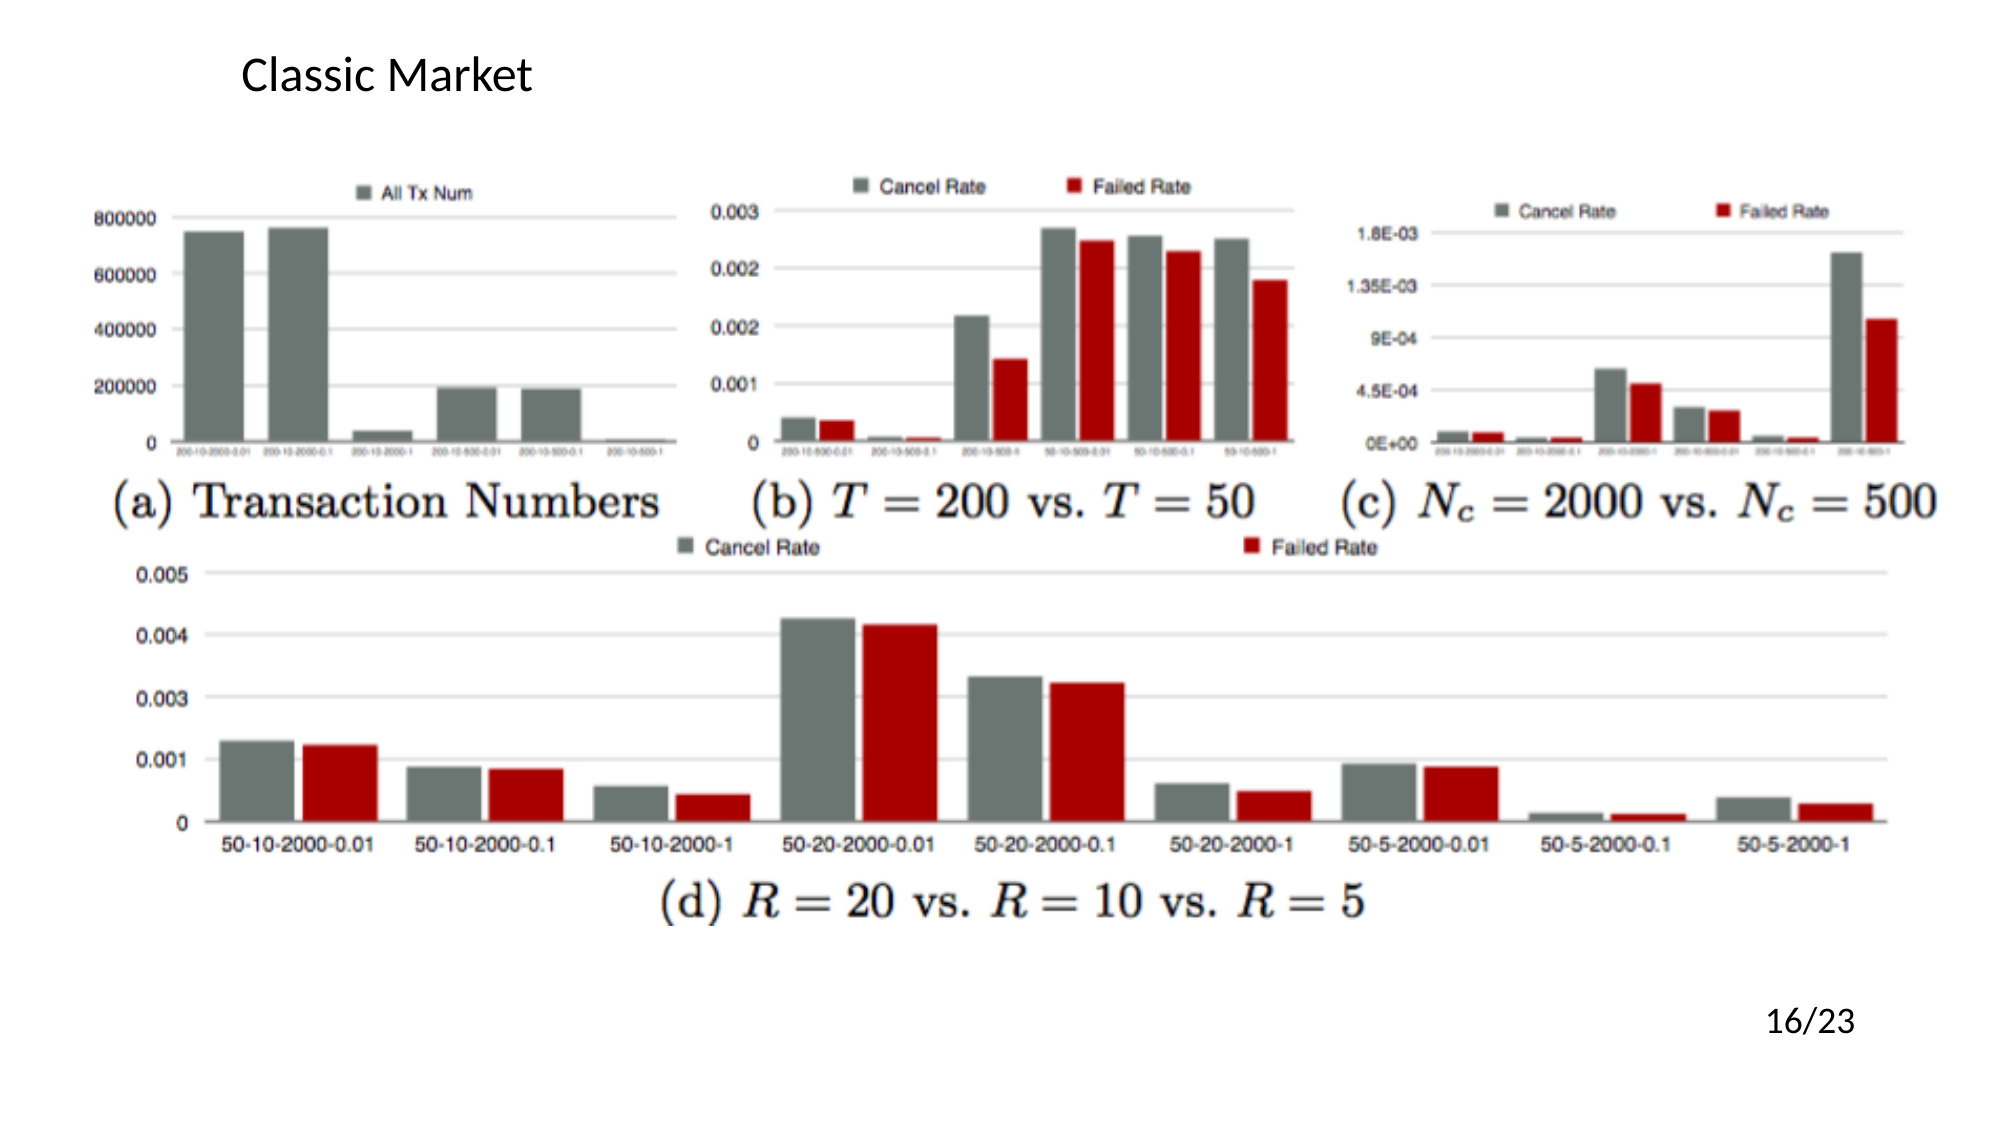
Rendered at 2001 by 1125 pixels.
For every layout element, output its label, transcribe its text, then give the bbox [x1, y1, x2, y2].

text_box Classic Market [226, 40, 1727, 142]
text_box 16/23 [1749, 988, 1939, 1049]
picture [89, 170, 1975, 927]
